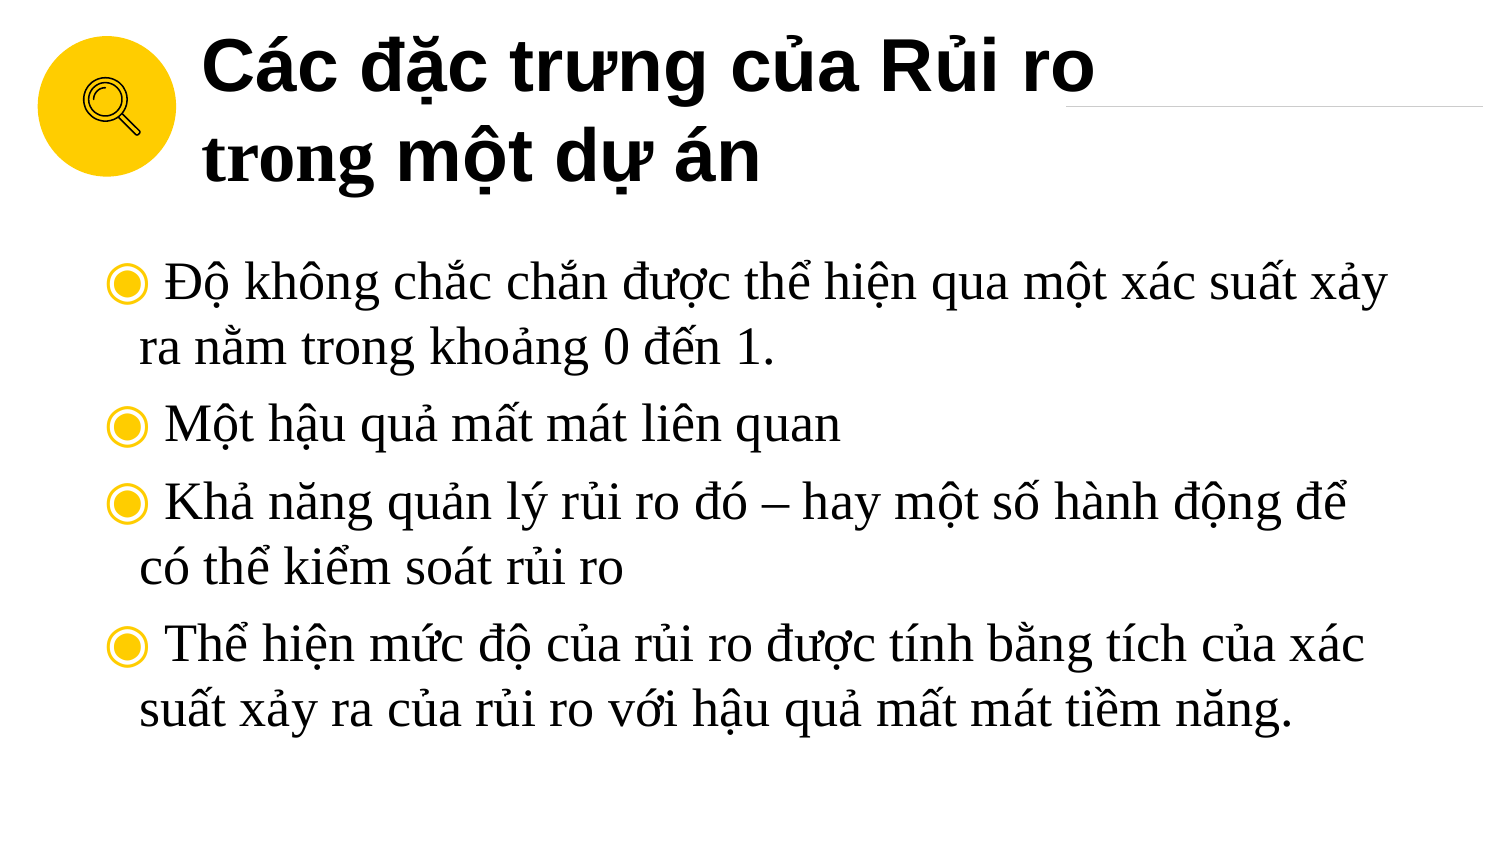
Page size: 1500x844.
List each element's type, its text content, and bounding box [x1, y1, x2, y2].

text_box [37, 36, 177, 177]
title Các đặc trưng của Rủi ro trong một dự án [186, 11, 1255, 202]
subtitle Độ không chắc chắn được thể hiện qua một xác suất xảy ra nằm trong khoảng 0 đến 1. Một hậu quả mất mát liên quan Khả năng quản lý rủi ro đó – hay một số hành động để có thể kiểm soát rủi ro Thể hiện mức độ của rủi ro được tính bằng tích của xác suất xảy ra của rủi ro với hậu quả mất mát tiềm năng. [88, 230, 1427, 784]
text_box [83, 77, 141, 136]
